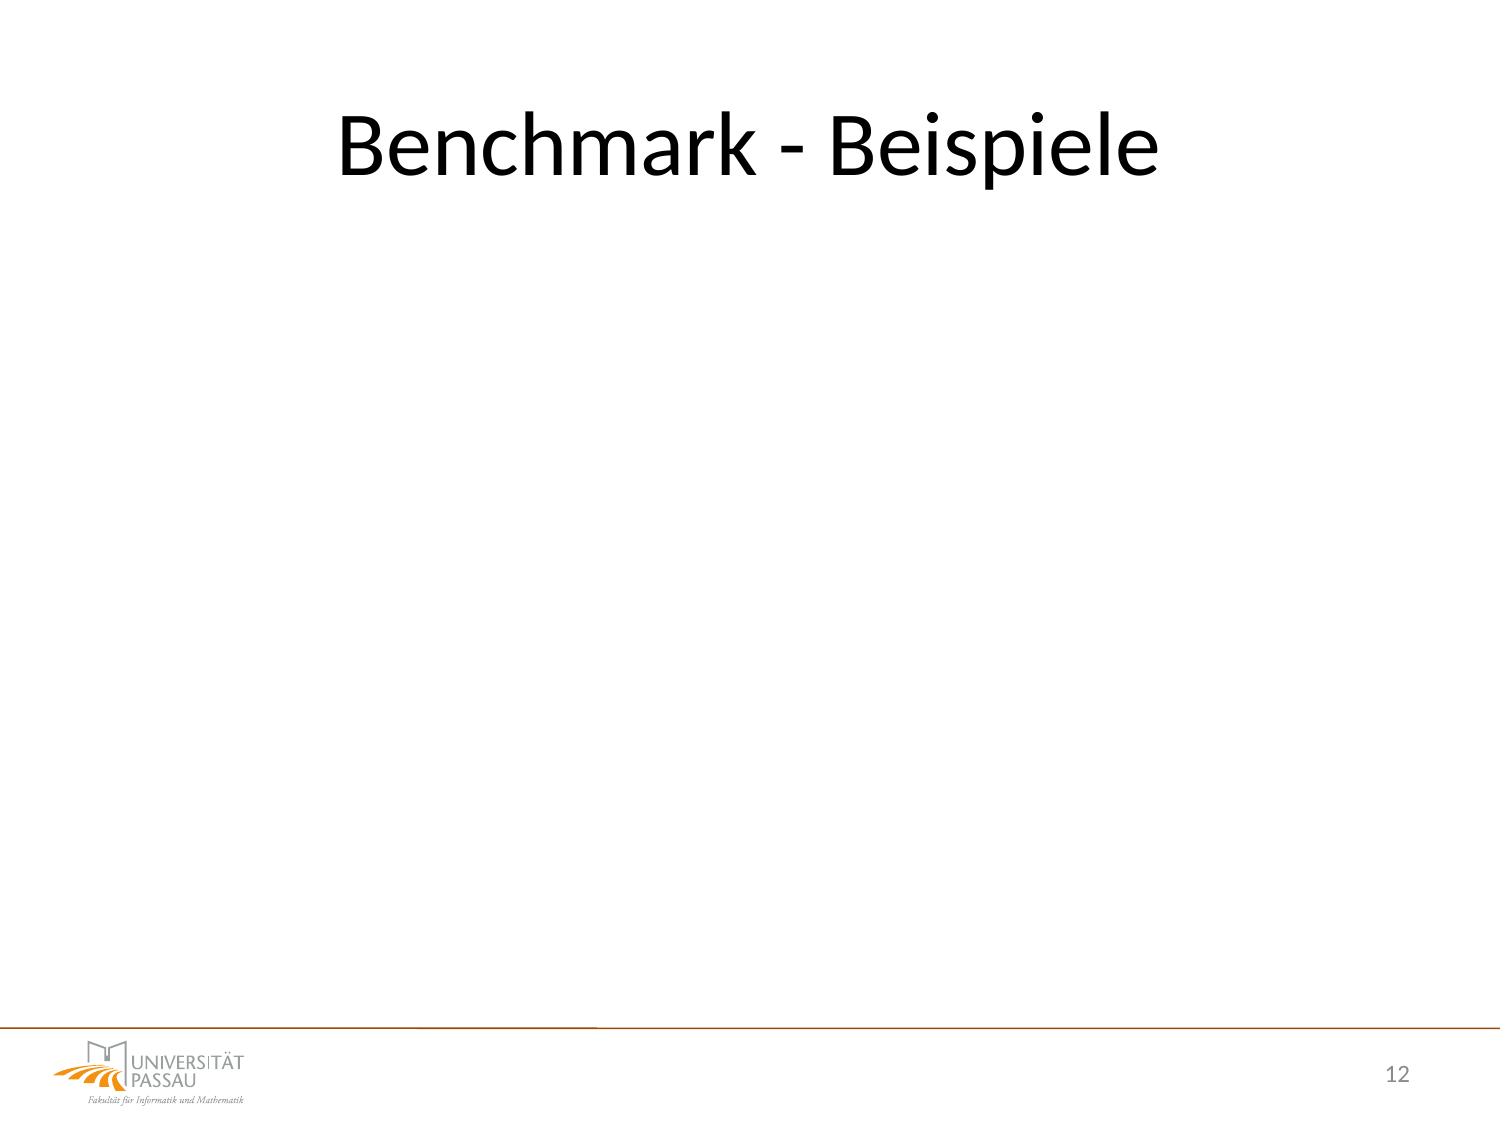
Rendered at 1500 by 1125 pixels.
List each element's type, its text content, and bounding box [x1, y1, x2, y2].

title Benchmark - Beispiele [75, 45, 1425, 233]
slide_number 12 [1289, 1042, 1425, 1103]
